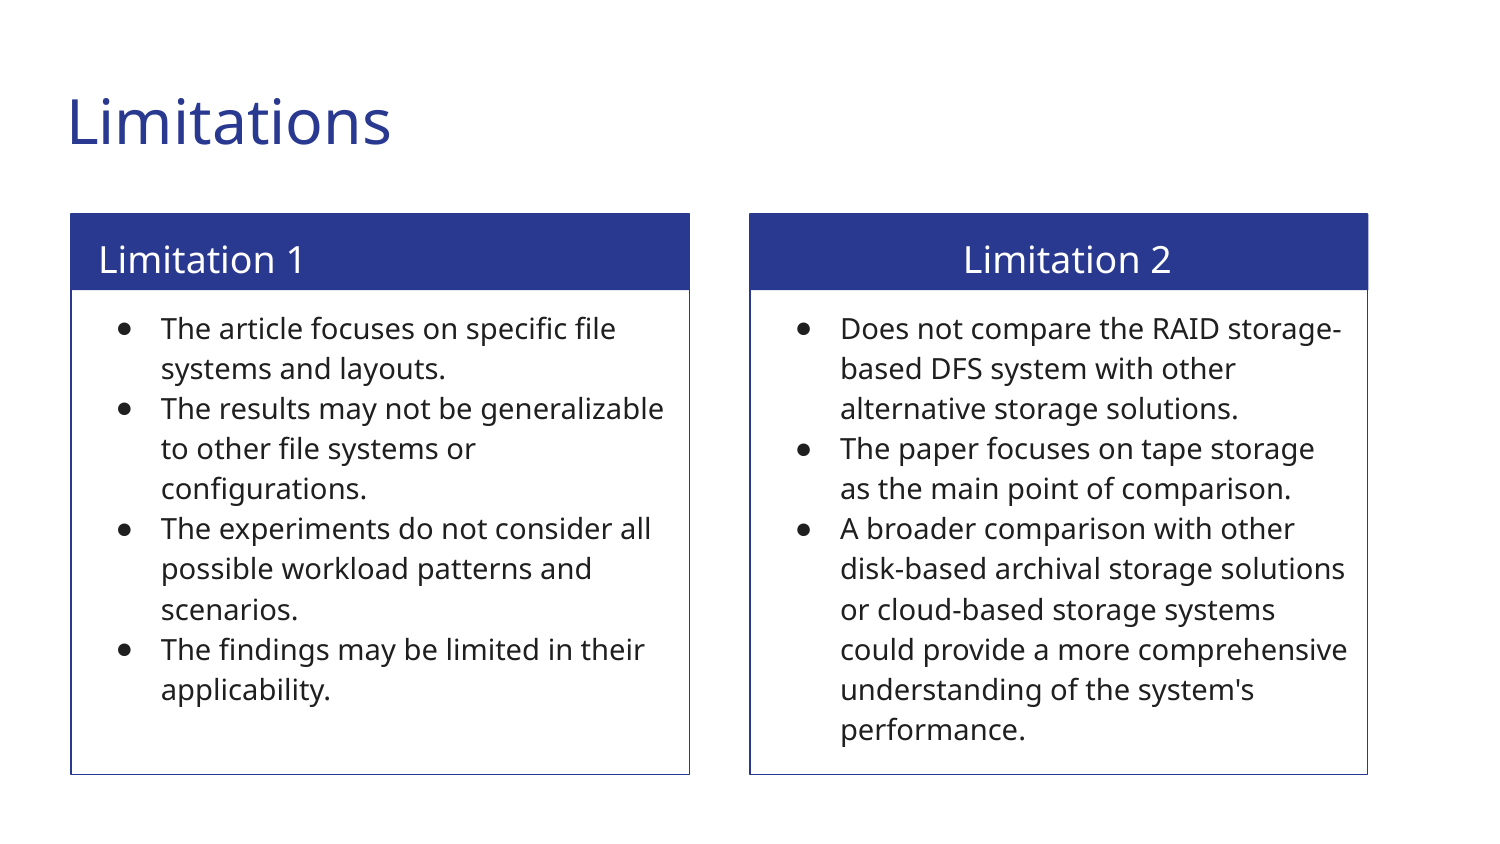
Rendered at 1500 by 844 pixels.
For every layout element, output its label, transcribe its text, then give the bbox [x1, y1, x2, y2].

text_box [70, 213, 690, 775]
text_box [749, 213, 1369, 775]
title Limitations [51, 67, 1449, 167]
